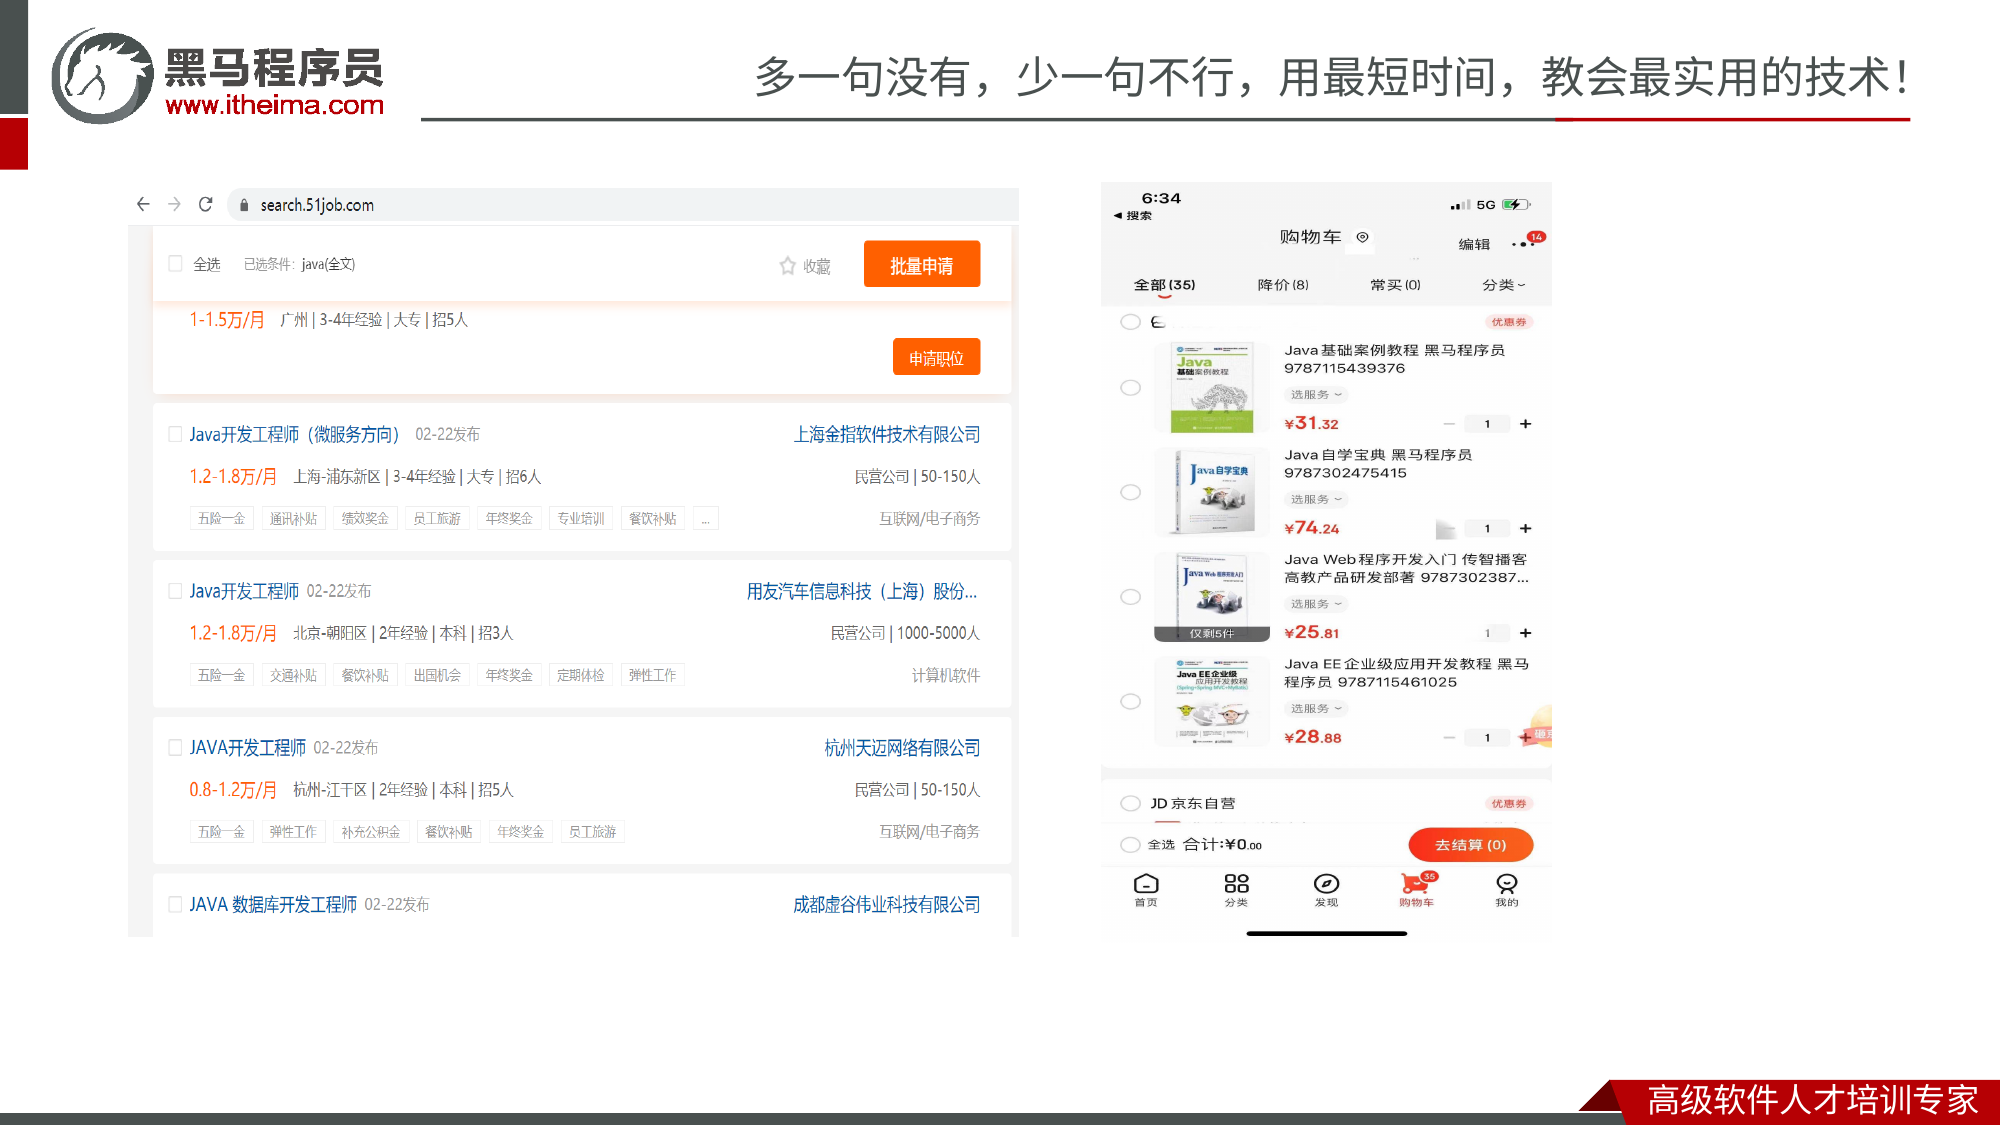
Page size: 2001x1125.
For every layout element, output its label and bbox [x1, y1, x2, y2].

picture [50, 26, 384, 125]
picture [128, 187, 1019, 938]
picture [1101, 181, 1552, 943]
